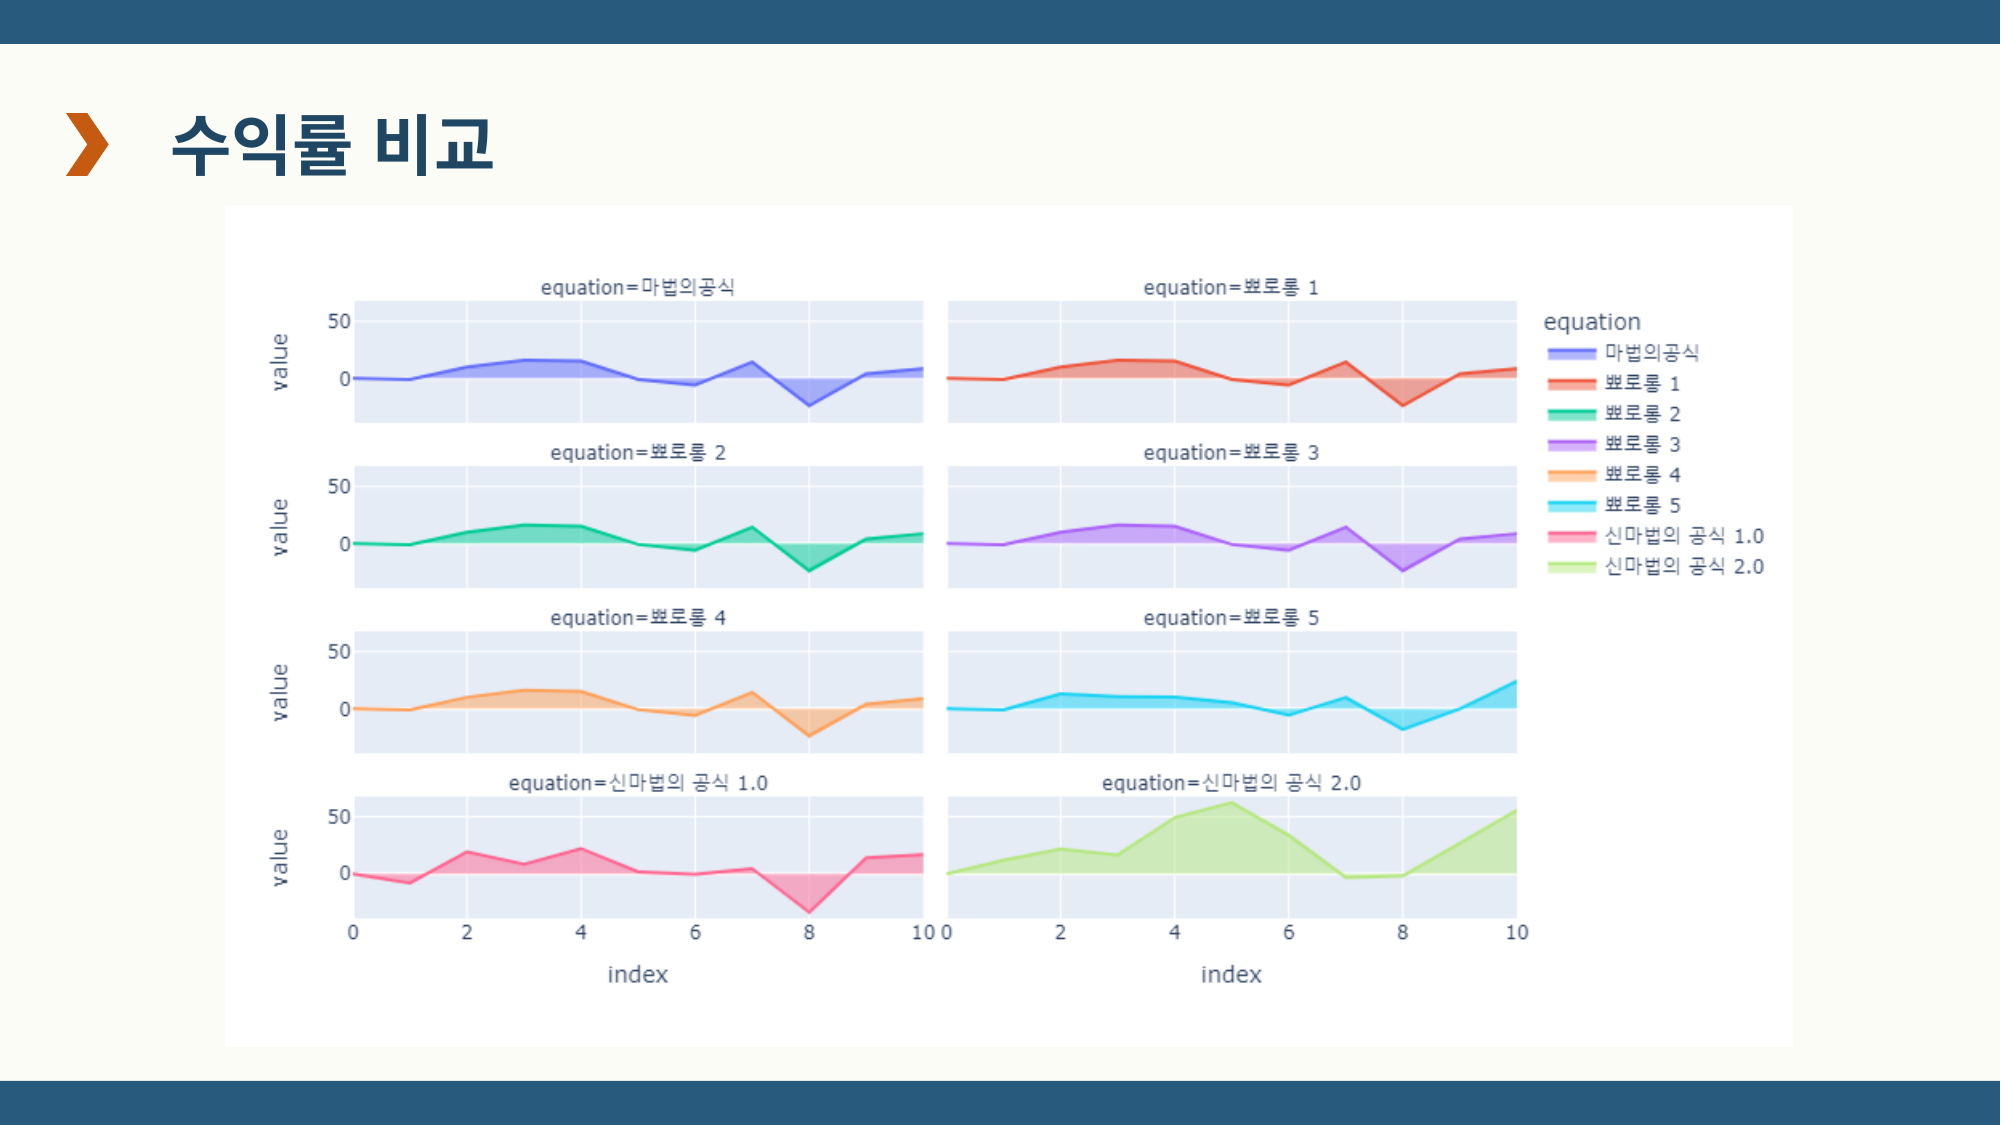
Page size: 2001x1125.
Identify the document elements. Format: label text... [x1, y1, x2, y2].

picture [225, 205, 1793, 1047]
text_box [0, 0, 2000, 45]
text_box 수익률 비교 [120, 96, 512, 192]
text_box [0, 1080, 2000, 1125]
text_box [64, 112, 110, 177]
